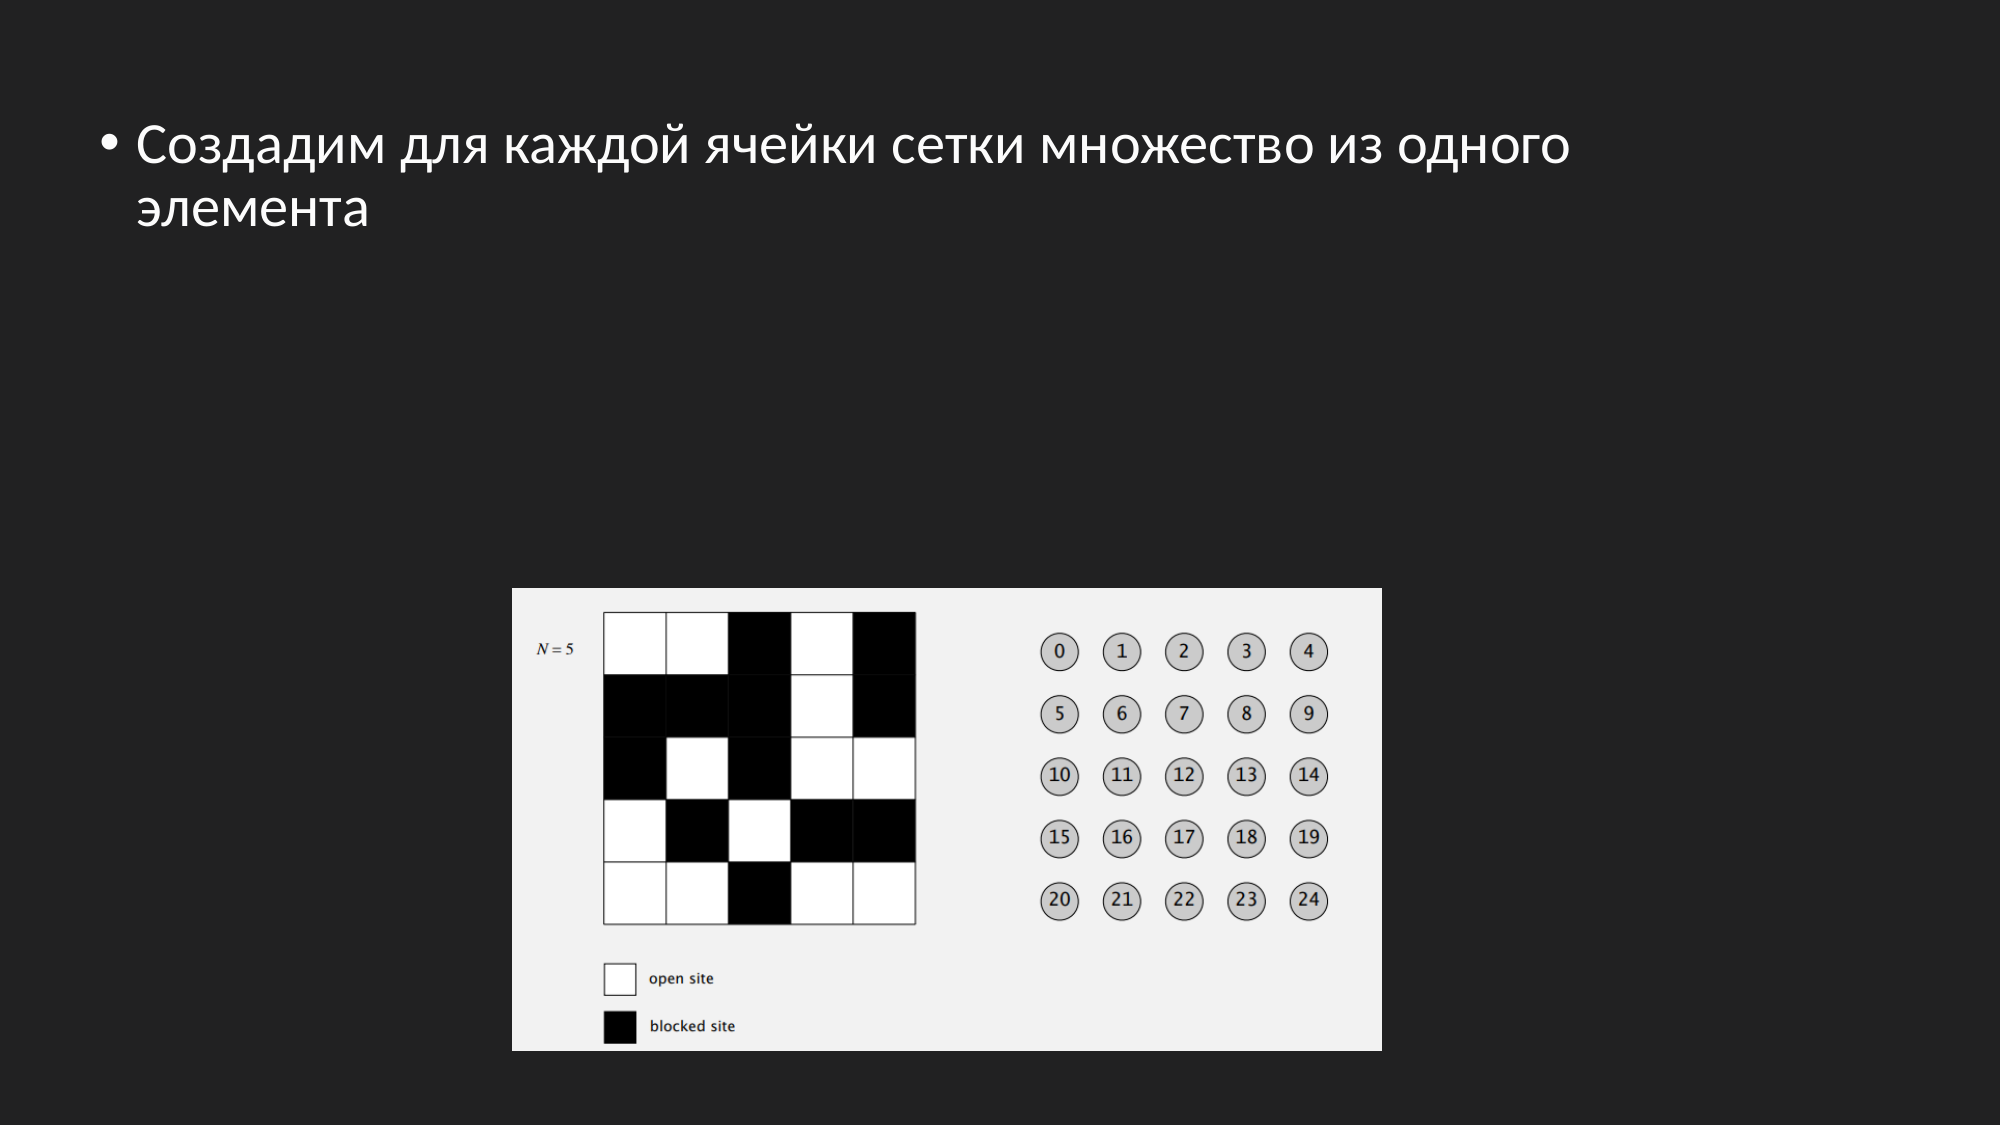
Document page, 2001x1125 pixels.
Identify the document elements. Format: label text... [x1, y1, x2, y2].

list Создадим для каждой ячейки сетки множество из одного элемента [84, 105, 1810, 820]
picture [512, 588, 1382, 1051]
